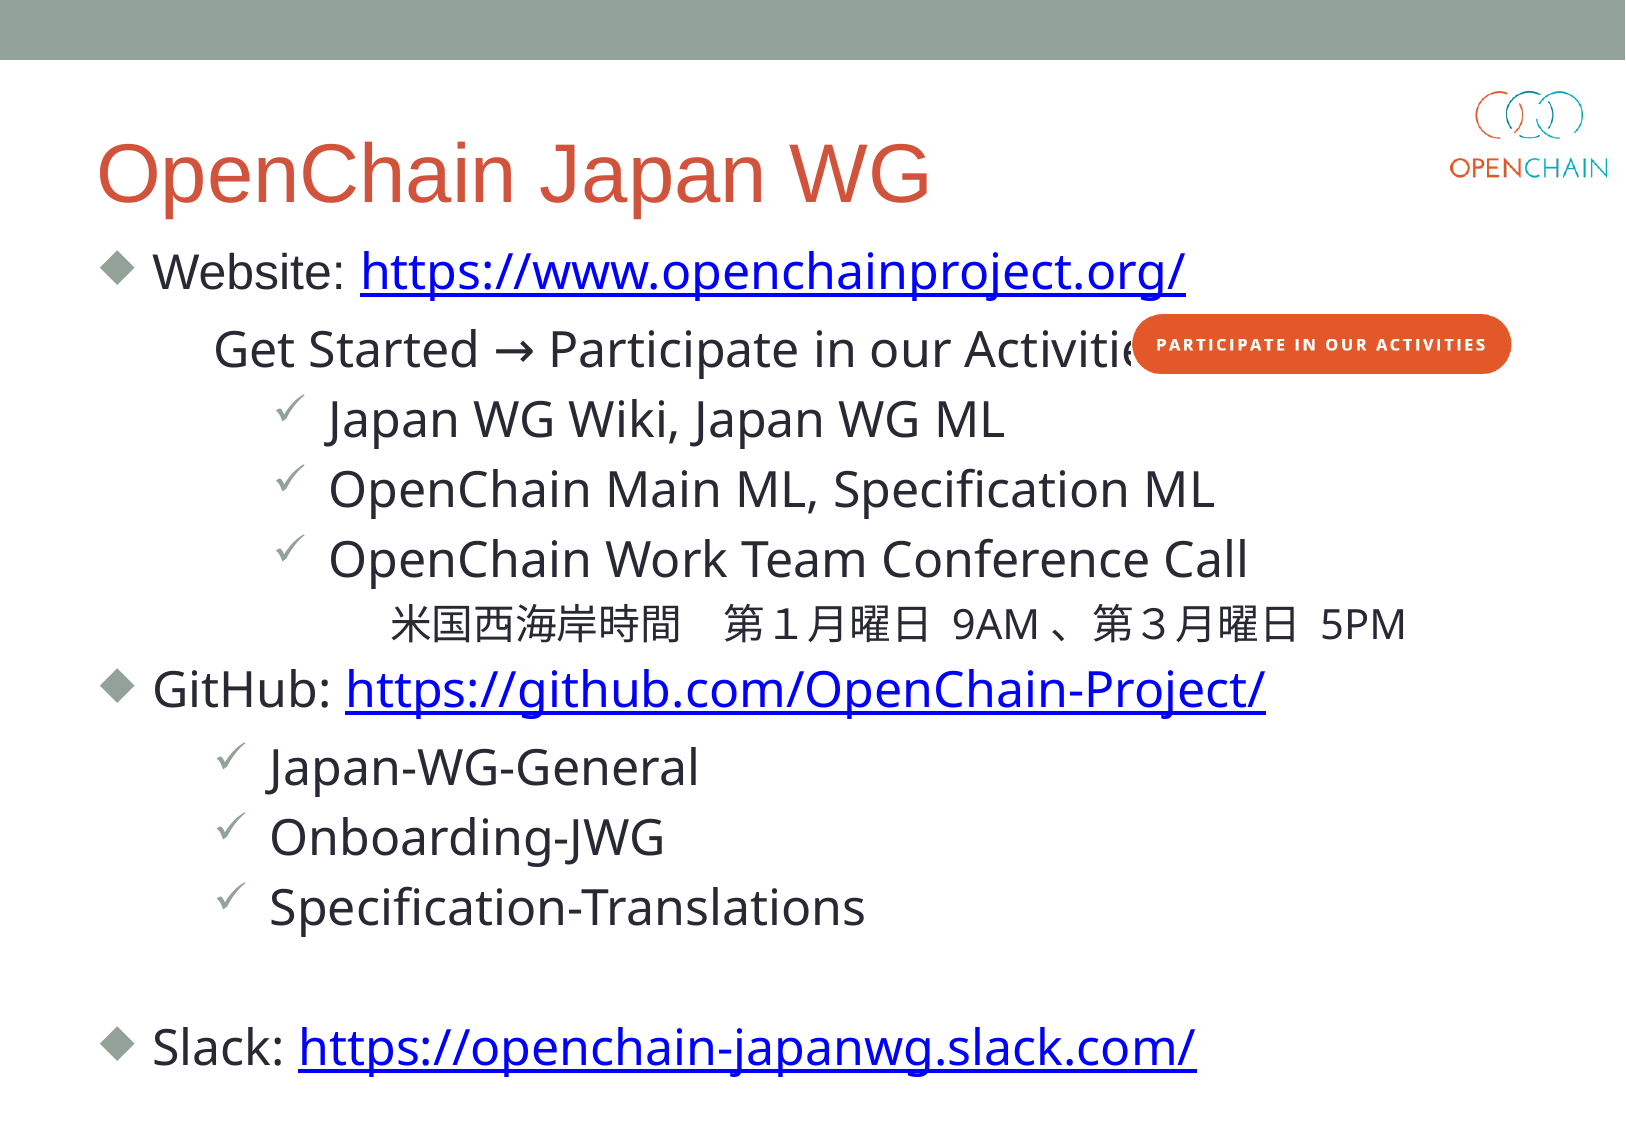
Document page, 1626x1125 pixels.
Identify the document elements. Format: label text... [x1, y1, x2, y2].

picture [1131, 314, 1512, 374]
title OpenChain Japan WG [81, 87, 1544, 231]
list Website: https://www.openchainproject.org/ Get Started → Participate in our Activities Japan WG Wiki, Japan WG ML OpenChain Main ML, Specification ML OpenChain Work Team Conference Call 米国西海岸時間 第１月曜日 9AM、第３月曜日 5PM GitHub: https://github.com/OpenChain-Project/ Japan-WG-General Onboarding-JWG Specification-Translations Slack: https://openchain-japanwg.slack.com/ [81, 231, 1544, 1071]
picture [1544, 91, 1607, 178]
